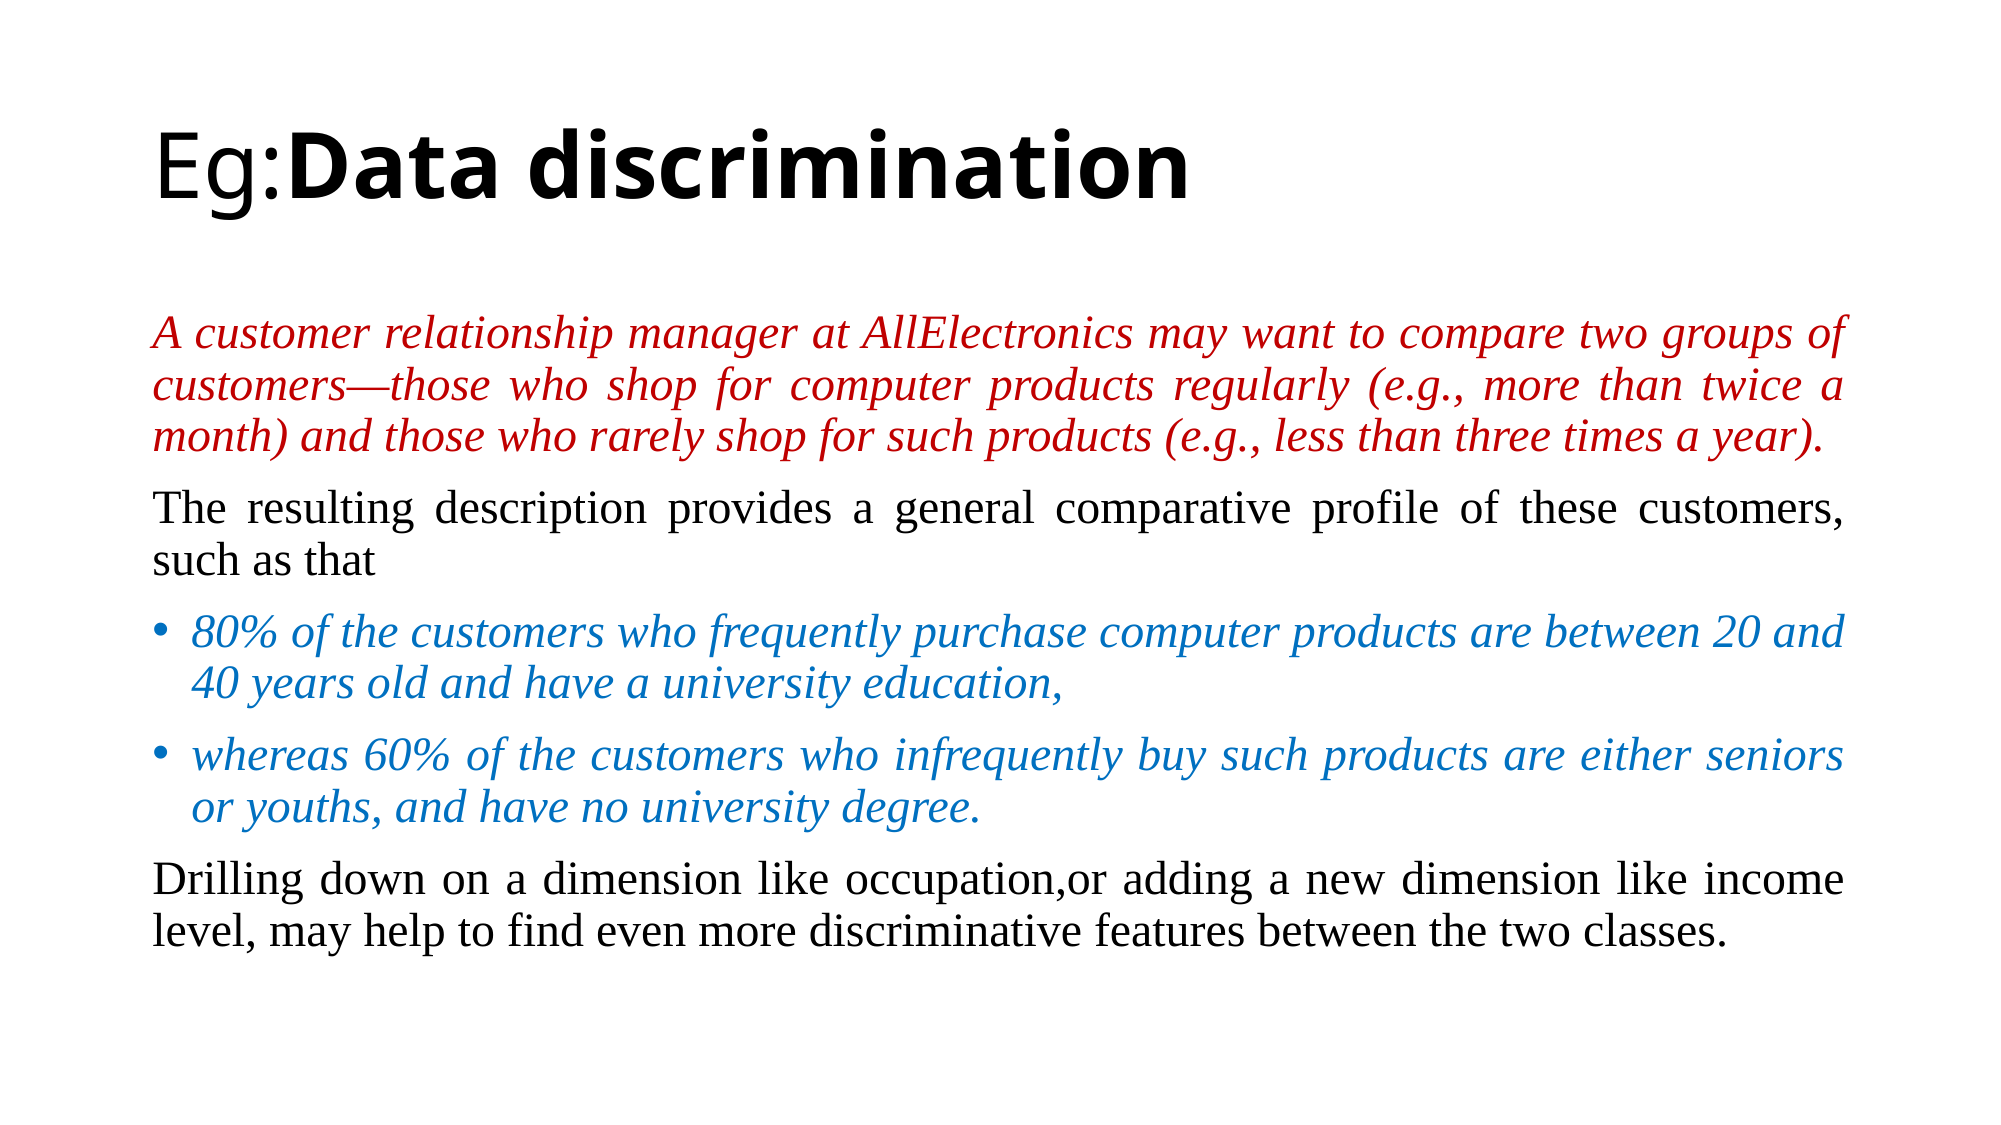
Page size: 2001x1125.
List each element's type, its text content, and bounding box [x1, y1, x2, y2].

list A customer relationship manager at AllElectronics may want to compare two groups of customers—those who shop for computer products regularly (e.g., more than twice a month) and those who rarely shop for such products (e.g., less than three times a year). The resulting description provides a general comparative profile of these customers, such as that 80% of the customers who frequently purchase computer products are between 20 and 40 years old and have a university education, whereas 60% of the customers who infrequently buy such products are either seniors or youths, and have no university degree. Drilling down on a dimension like occupation,or adding a new dimension like income level, may help to find even more discriminative features between the two classes. [137, 299, 1863, 1014]
title Eg:Data discrimination [137, 59, 1863, 278]
